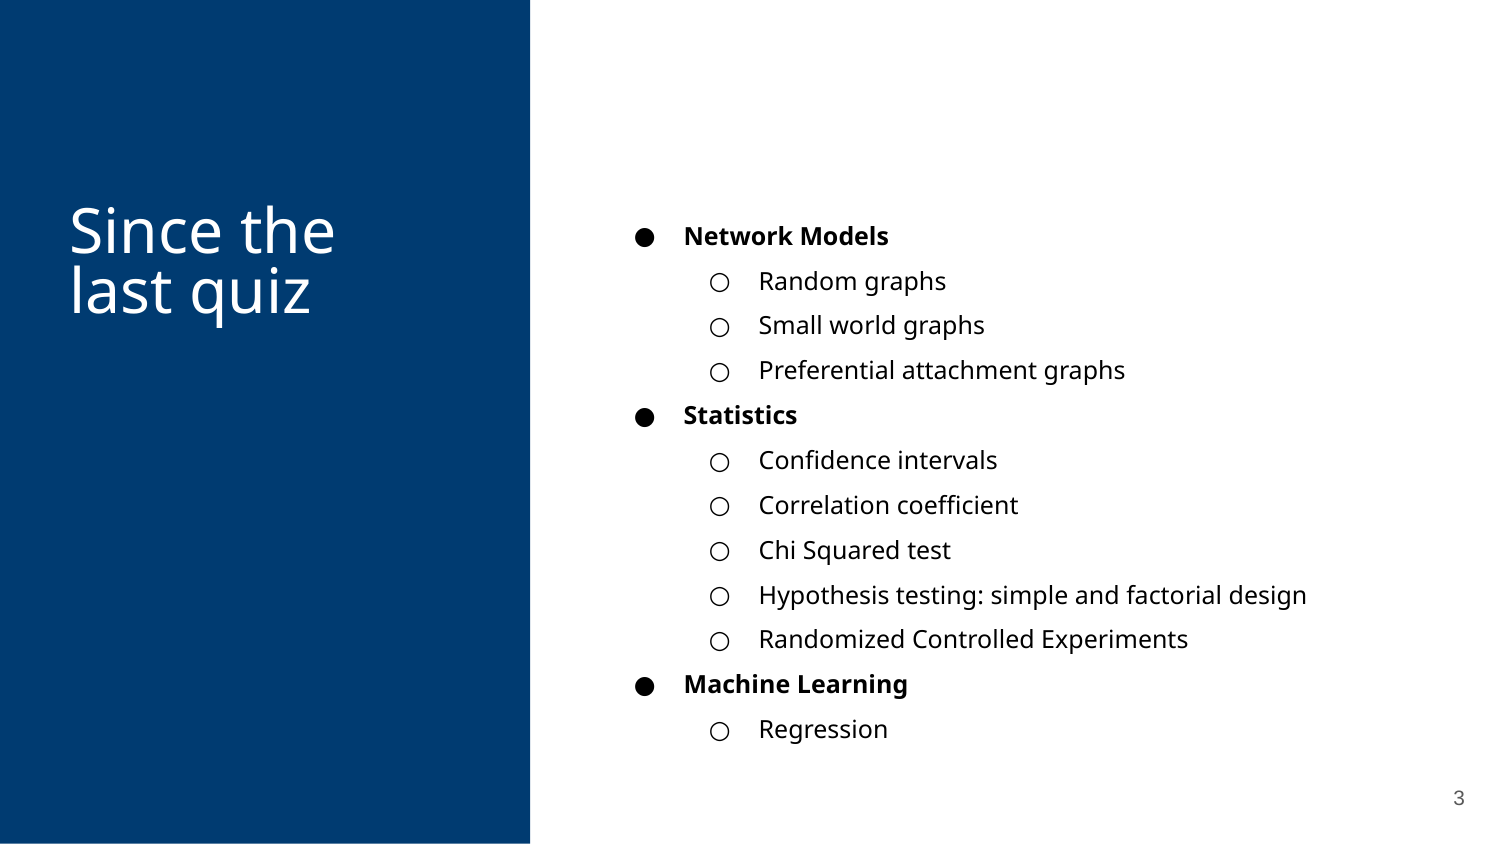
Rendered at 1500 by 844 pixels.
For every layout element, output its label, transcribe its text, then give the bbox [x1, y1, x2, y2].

text_box Since the last quiz [69, 205, 507, 426]
text_box [0, 0, 531, 844]
slide_number 3 [1389, 764, 1480, 830]
text_box Network Models Random graphs Small world graphs Preferential attachment graphs Statistics Confidence intervals Correlation coefficient Chi Squared test Hypothesis testing: simple and factorial design Randomized Controlled Experiments Machine Learning Regression [608, 205, 1485, 805]
